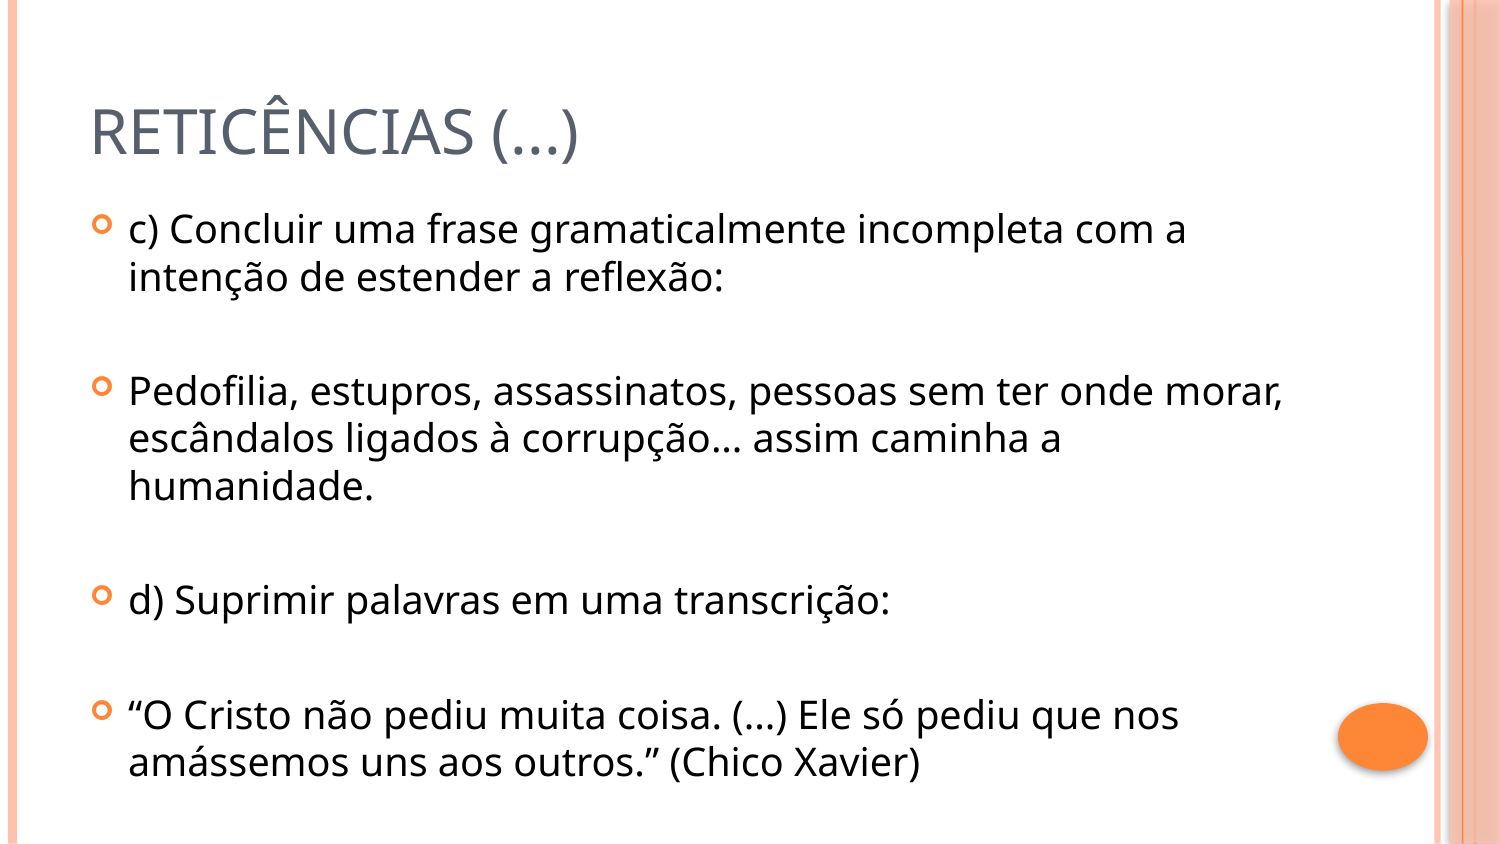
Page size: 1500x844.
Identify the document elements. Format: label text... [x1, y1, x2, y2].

list c) Concluir uma frase gramaticalmente incompleta com a intenção de estender a reflexão: Pedofilia, estupros, assassinatos, pessoas sem ter onde morar, escândalos ligados à corrupção... assim caminha a humanidade. d) Suprimir palavras em uma transcrição: “O Cristo não pediu muita coisa. (...) Ele só pediu que nos amássemos uns aos outros.” (Chico Xavier) [75, 196, 1300, 797]
title Reticências (...) [75, 33, 1300, 175]
